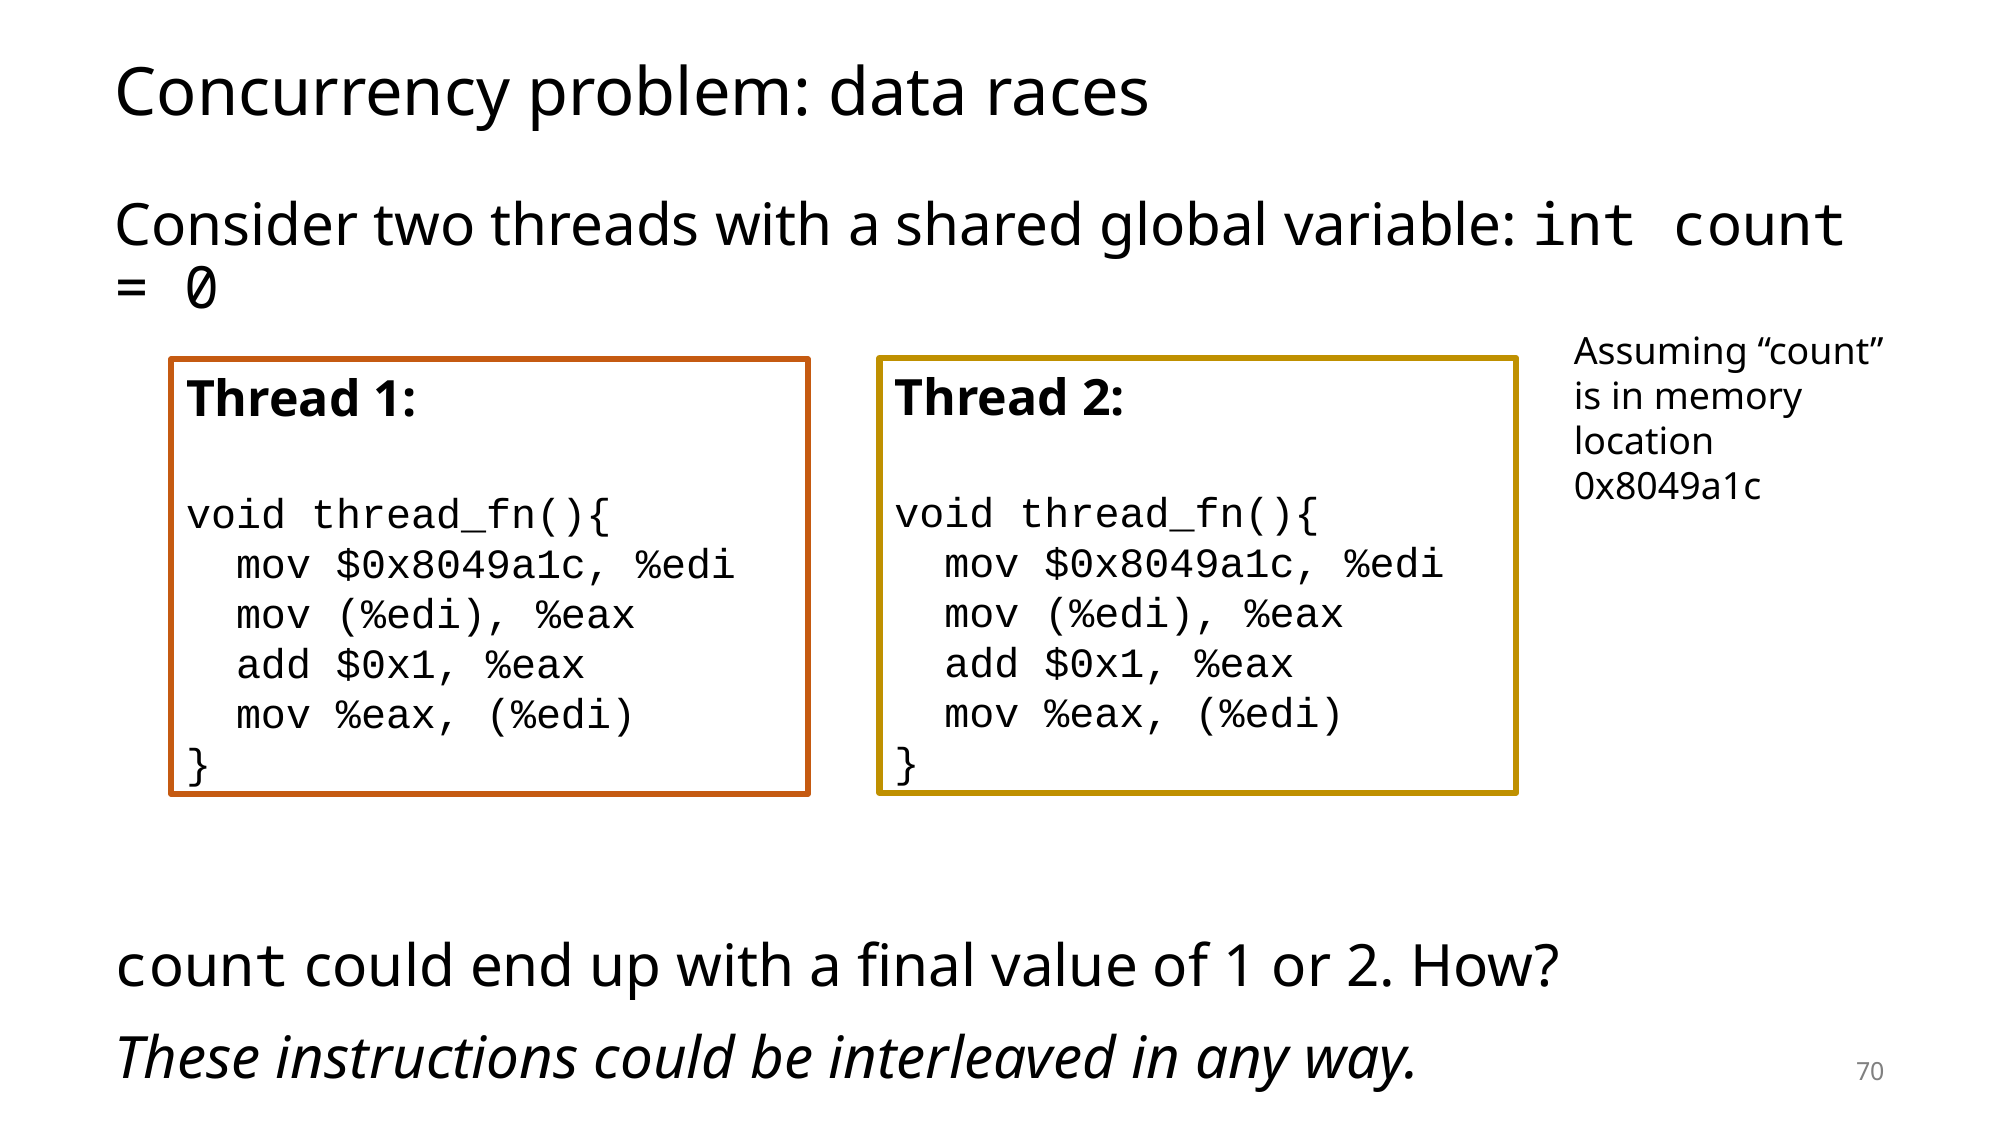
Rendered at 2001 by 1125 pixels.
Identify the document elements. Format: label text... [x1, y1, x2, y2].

text_box Assuming “count” is in memory location 0x8049a1c [1559, 319, 1925, 515]
list Consider two threads with a shared global variable: int count = 0 count could end up with a final value of 1 or 2. How? These instructions could be interleaved in any way. [99, 187, 1900, 1013]
title Concurrency problem: data races [99, 37, 1900, 150]
slide_number 70 [1749, 1042, 1900, 1103]
text_box Thread 2: void thread_fn(){ mov $0x8049a1c, %edi mov (%edi), %eax add $0x1, %eax mov %eax, (%edi) } [879, 357, 1516, 793]
text_box Thread 1: void thread_fn(){ mov $0x8049a1c, %edi mov (%edi), %eax add $0x1, %eax mov %eax, (%edi) } [171, 359, 808, 794]
